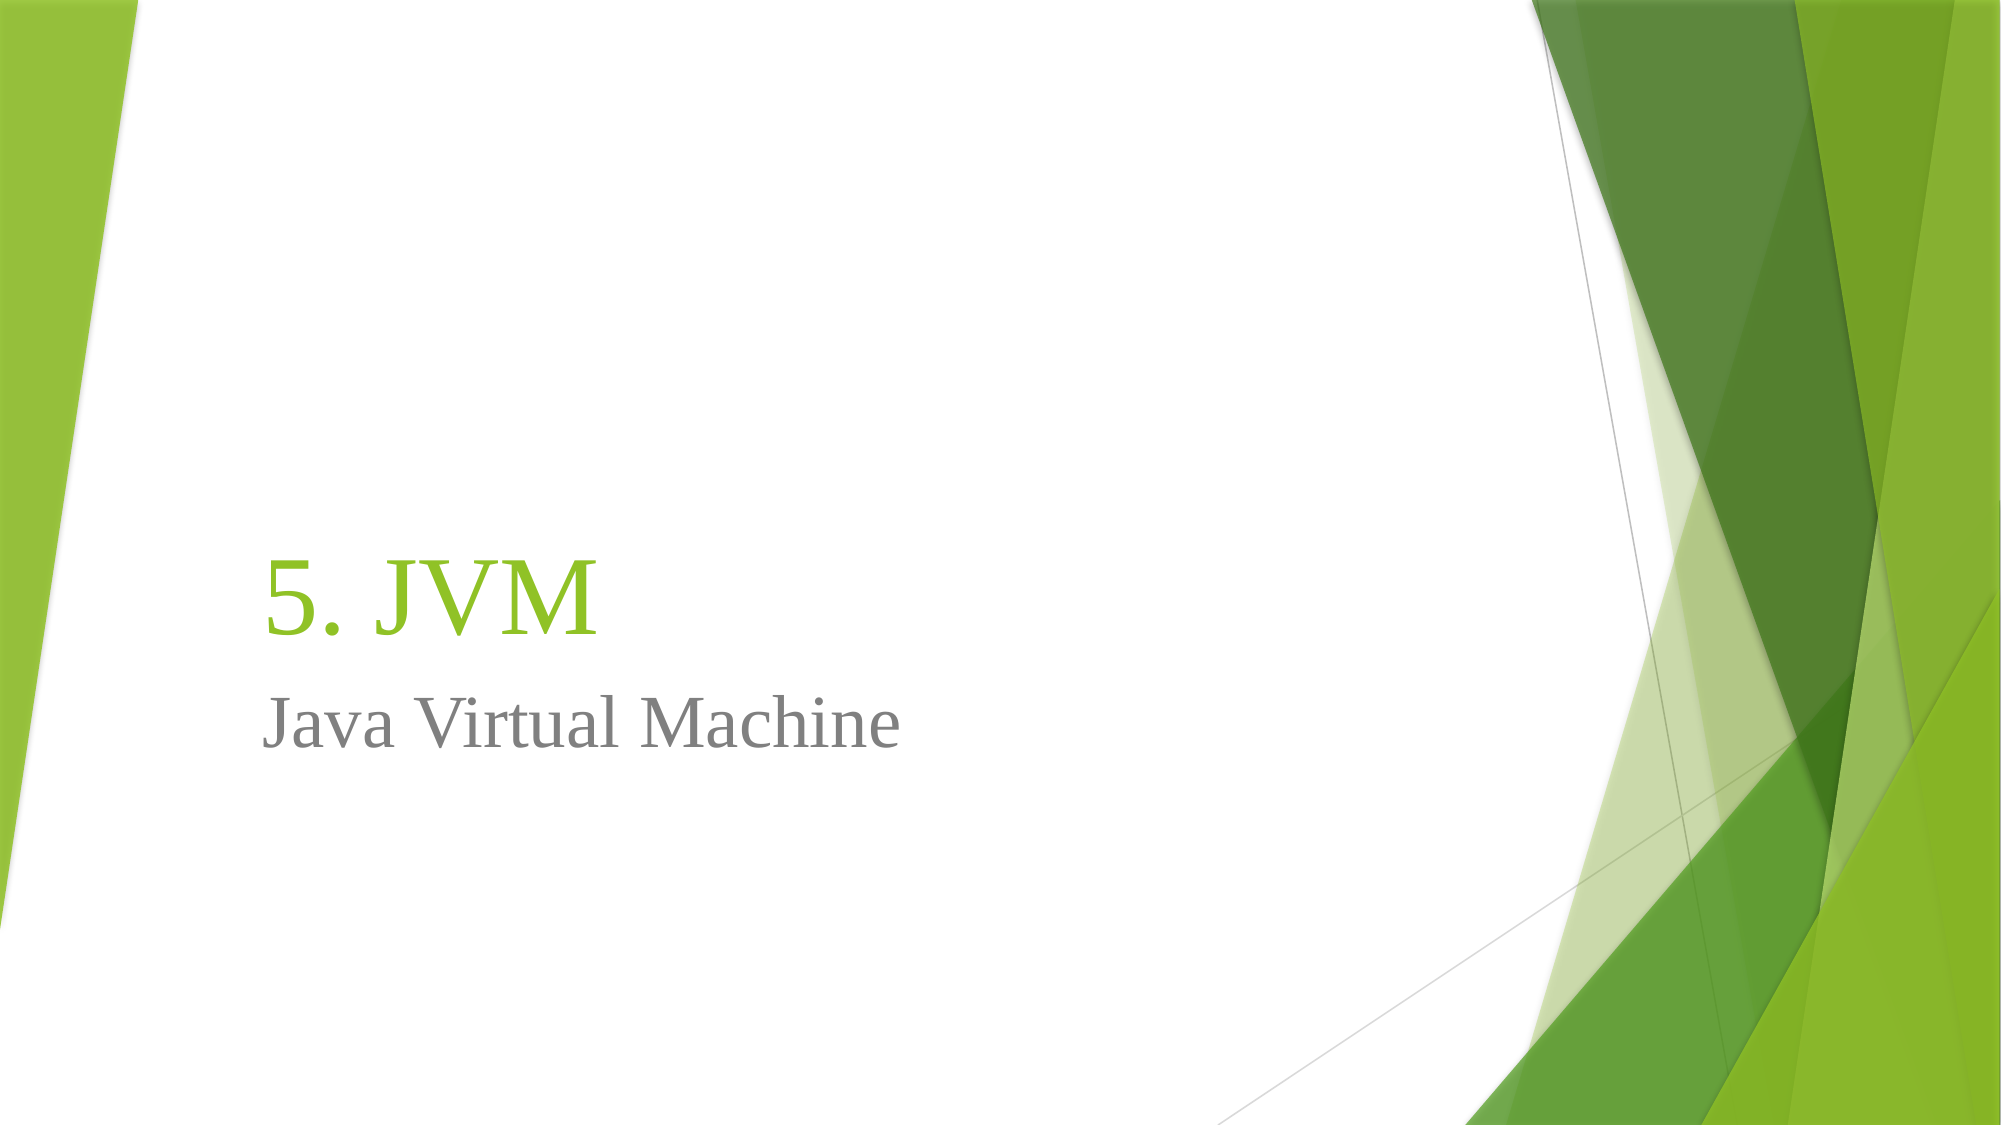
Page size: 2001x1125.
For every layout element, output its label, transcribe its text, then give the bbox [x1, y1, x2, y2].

title 5. JVM [247, 394, 1522, 664]
subtitle Java Virtual Machine [247, 664, 1522, 845]
